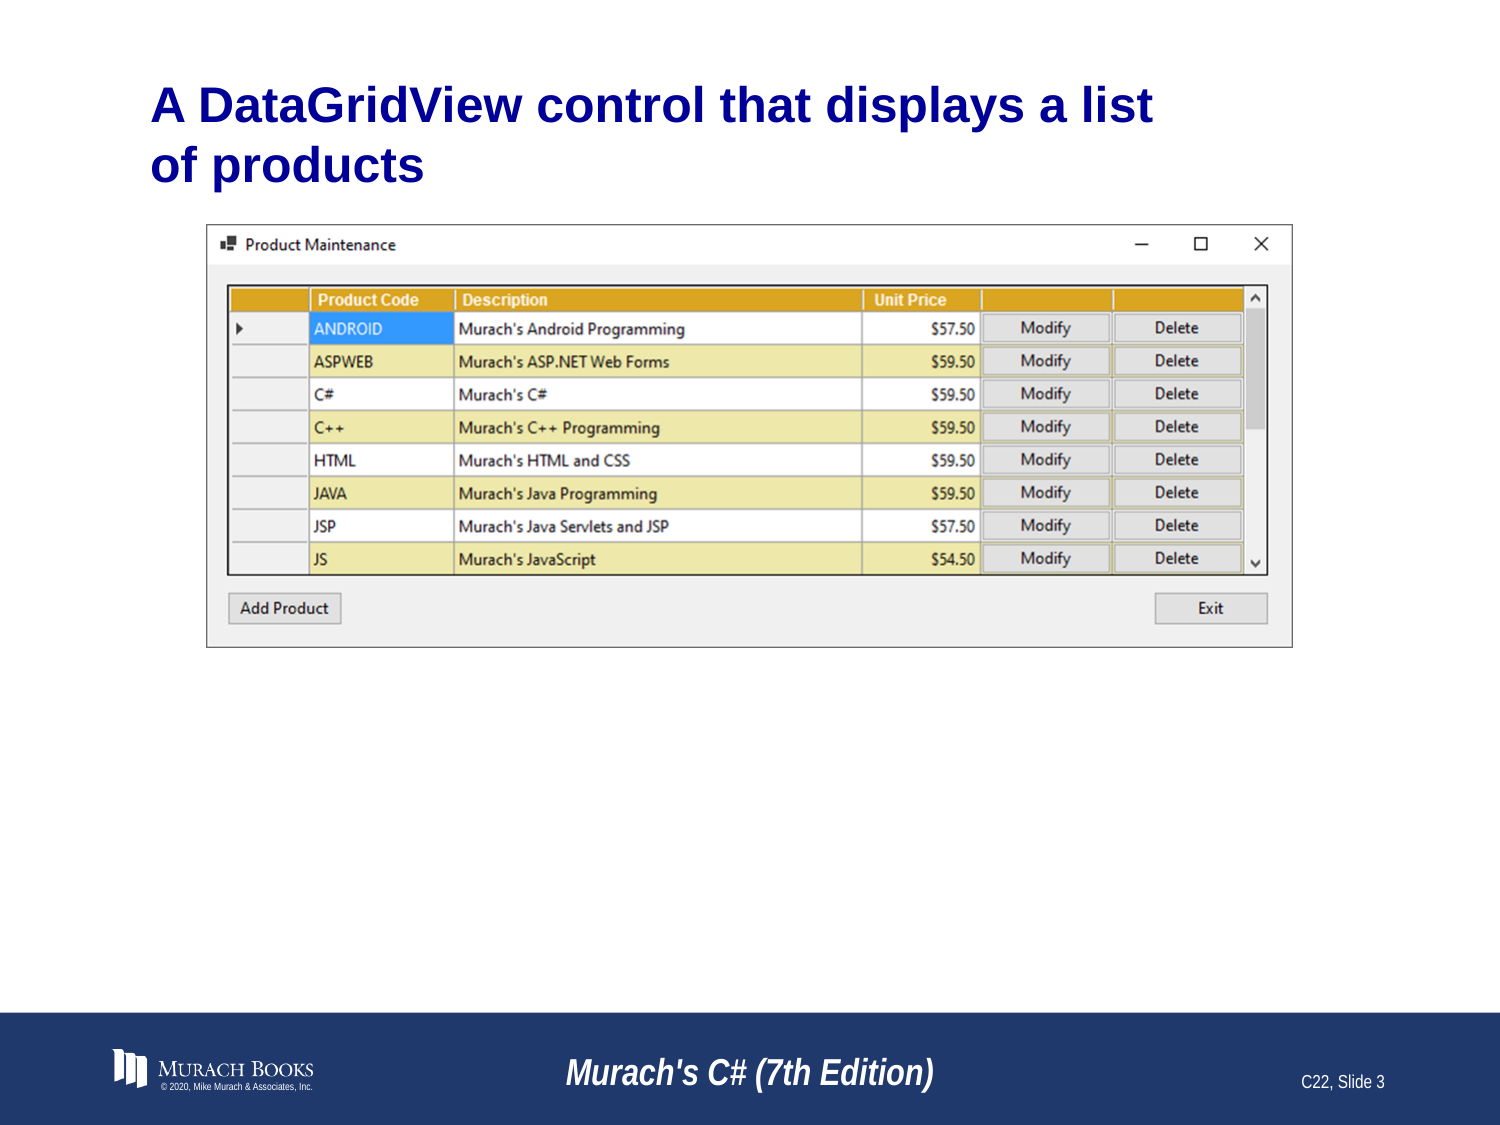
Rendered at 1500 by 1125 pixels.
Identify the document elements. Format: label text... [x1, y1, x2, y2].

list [206, 224, 1294, 649]
slide_number C22, Slide 3 [1087, 1025, 1400, 1100]
title A DataGridView control that displays a list of products [150, 72, 1350, 194]
slide_number Murach's C# (7th Edition) [463, 1025, 1050, 1100]
footer © 2020, Mike Murach & Associates, Inc. [12, 1025, 463, 1100]
